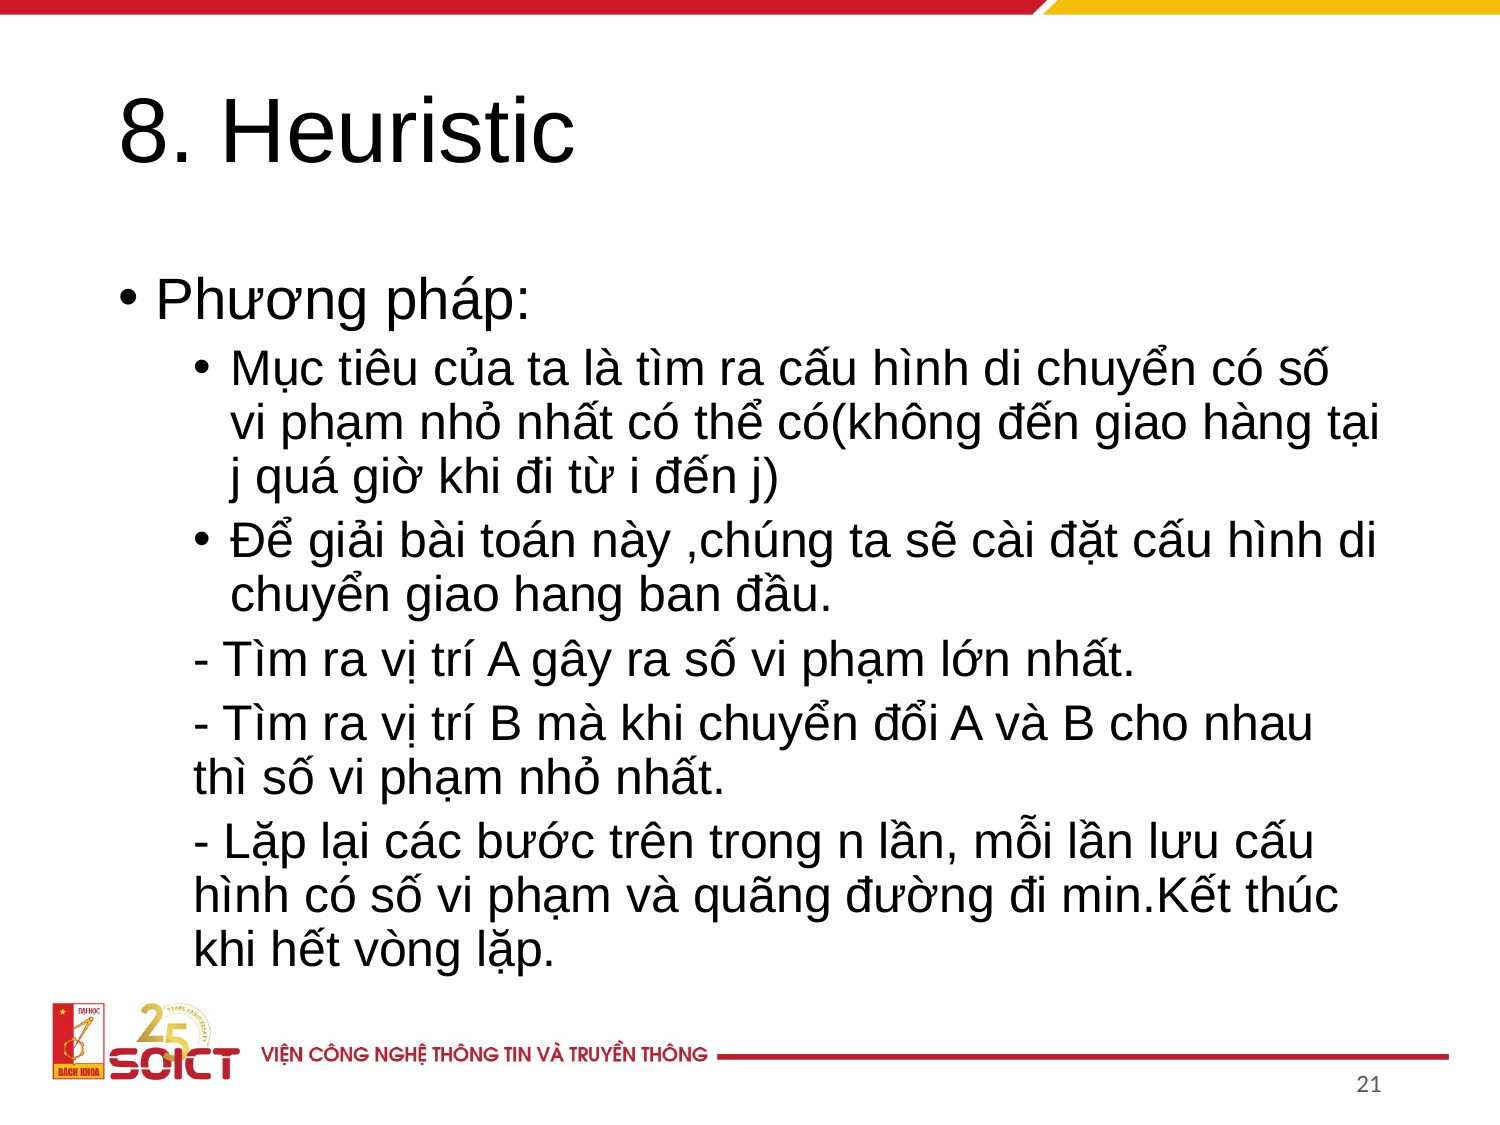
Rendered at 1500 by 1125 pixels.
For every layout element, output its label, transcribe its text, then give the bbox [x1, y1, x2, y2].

list Phương pháp: Mục tiêu của ta là tìm ra cấu hình di chuyển có số vi phạm nhỏ nhất có thể có(không đến giao hàng tại j quá giờ khi đi từ i đến j) Để giải bài toán này ,chúng ta sẽ cài đặt cấu hình di chuyển giao hang ban đầu. - Tìm ra vị trí A gây ra số vi phạm lớn nhất. - Tìm ra vị trí B mà khi chuyển đổi A và B cho nhau thì số vi phạm nhỏ nhất. - Lặp lại các bước trên trong n lần, mỗi lần lưu cấu hình có số vi phạm và quãng đường đi min.Kết thúc khi hết vòng lặp. [103, 261, 1397, 997]
title 8. Heuristic [103, 24, 1397, 242]
slide_number 21 [1209, 1052, 1397, 1112]
picture [0, 0, 1500, 1125]
